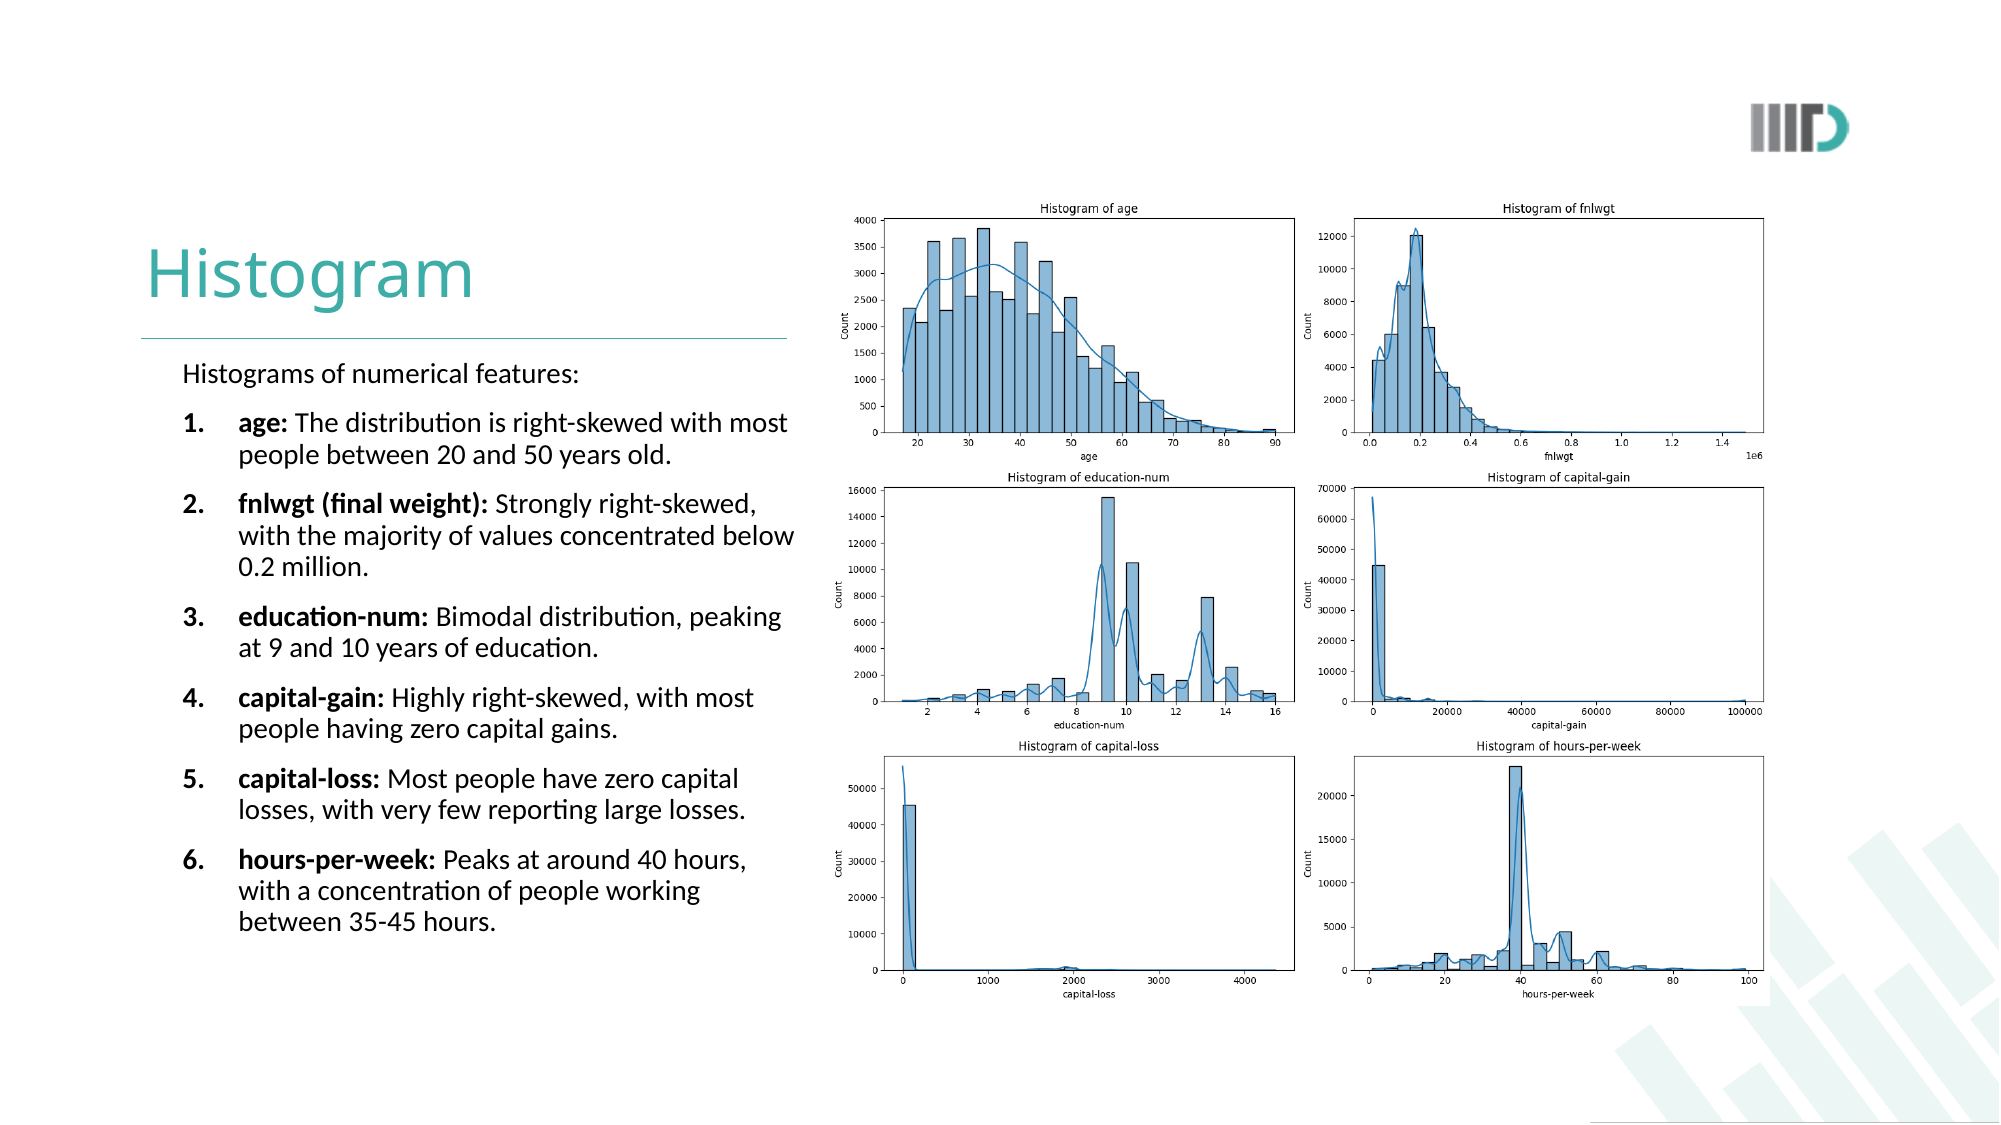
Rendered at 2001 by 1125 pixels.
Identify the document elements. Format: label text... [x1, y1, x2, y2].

list Histograms of numerical features: age: The distribution is right-skewed with most people between 20 and 50 years old. fnlwgt (final weight): Strongly right-skewed, with the majority of values concentrated below 0.2 million. education-num: Bimodal distribution, peaking at 9 and 10 years of education. capital-gain: Highly right-skewed, with most people having zero capital gains. capital-loss: Most people have zero capital losses, with very few reporting large losses. hours-per-week: Peaks at around 40 hours, with a concentration of people working between 35-45 hours. [137, 350, 808, 973]
picture [1732, 91, 1864, 165]
title Histogram [137, 74, 784, 320]
picture [826, 196, 2000, 1125]
